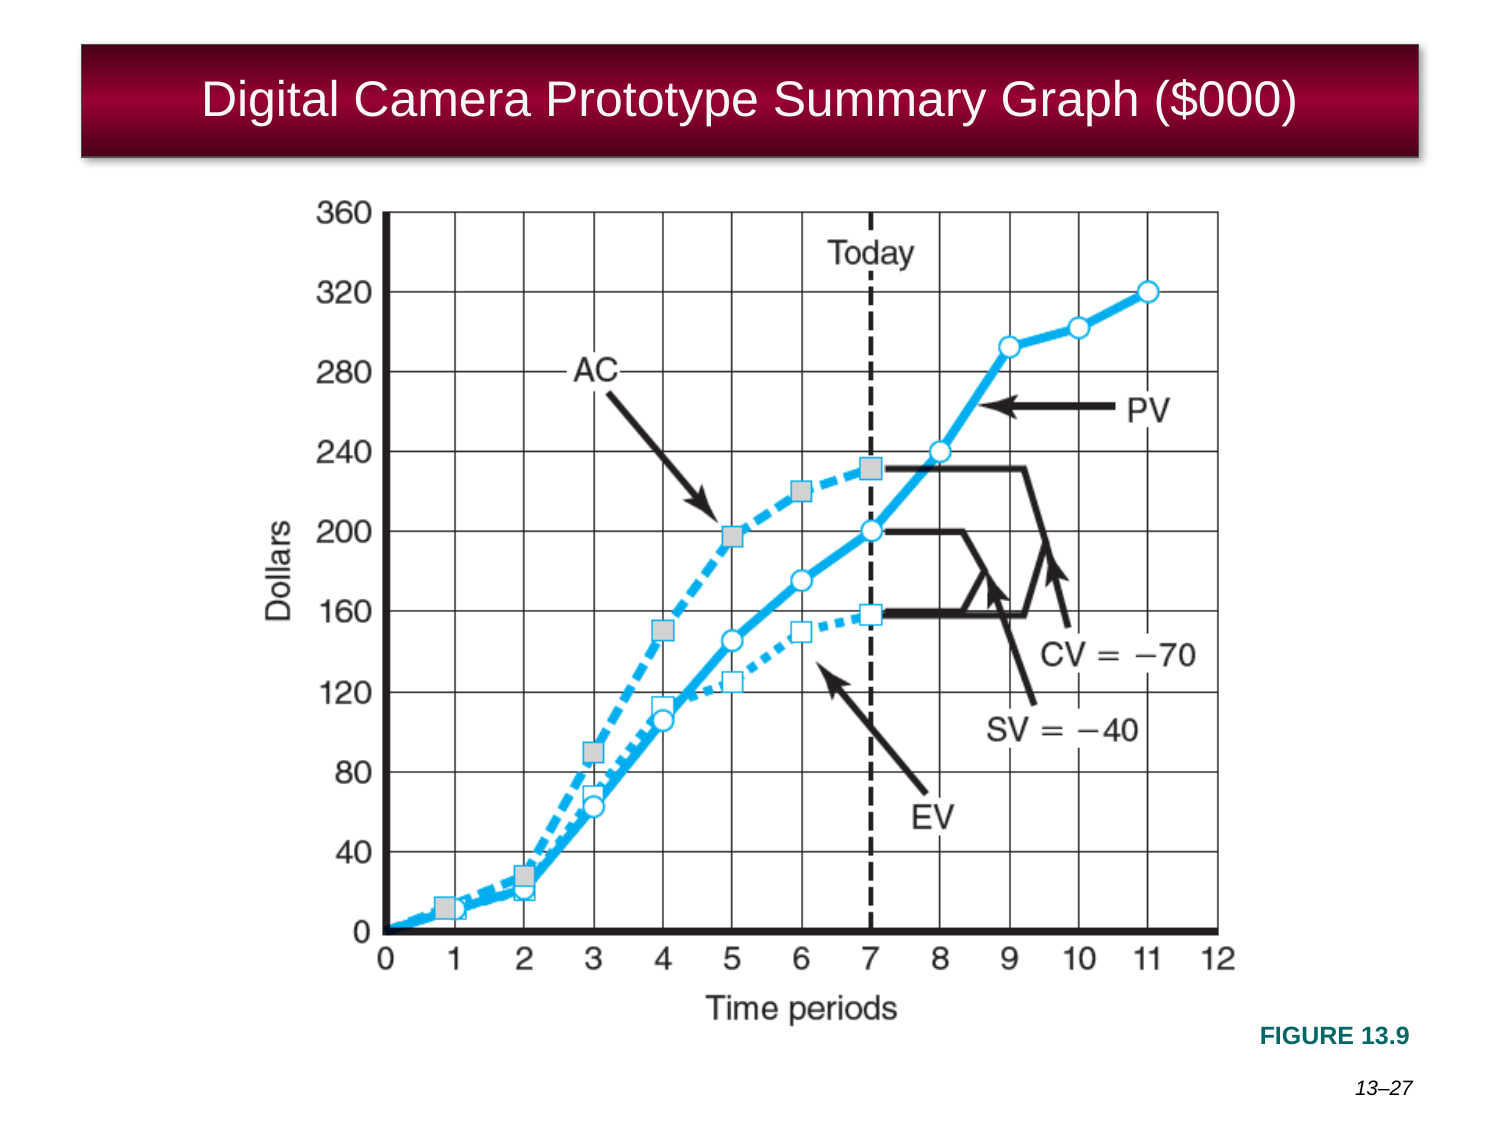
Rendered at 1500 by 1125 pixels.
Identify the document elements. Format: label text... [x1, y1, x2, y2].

text_box FIGURE 13.9 [1215, 1012, 1425, 1058]
slide_number 13–27 [1065, 1074, 1413, 1100]
title Digital Camera Prototype Summary Graph ($000) [81, 44, 1419, 158]
picture [256, 196, 1244, 1028]
